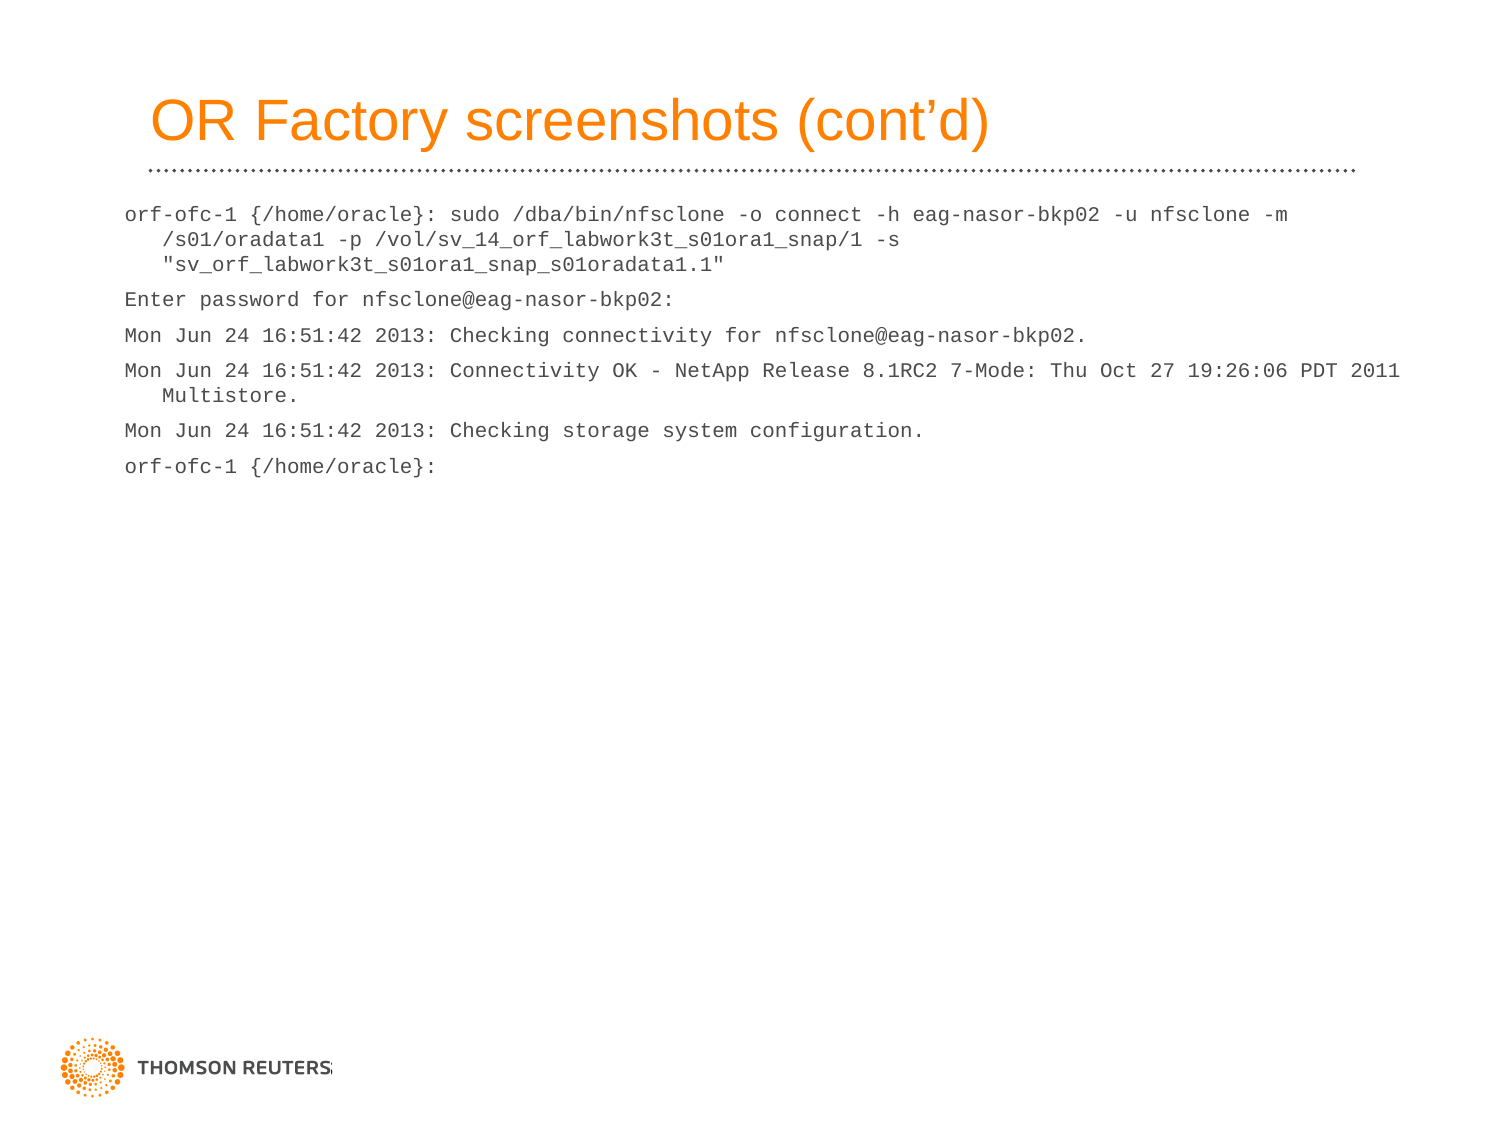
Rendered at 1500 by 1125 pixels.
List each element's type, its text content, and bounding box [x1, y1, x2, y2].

title OR Factory screenshots (cont’d) [150, 15, 1360, 153]
list orf-ofc-1 {/home/oracle}: sudo /dba/bin/nfsclone -o connect -h eag-nasor-bkp02 -u nfsclone -m /s01/oradata1 -p /vol/sv_14_orf_labwork3t_s01ora1_snap/1 -s "sv_orf_labwork3t_s01ora1_snap_s01oradata1.1" Enter password for nfsclone@eag-nasor-bkp02: Mon Jun 24 16:51:42 2013: Checking connectivity for nfsclone@eag-nasor-bkp02. Mon Jun 24 16:51:42 2013: Connectivity OK - NetApp Release 8.1RC2 7-Mode: Thu Oct 27 19:26:06 PDT 2011 Multistore. Mon Jun 24 16:51:42 2013: Checking storage system configuration. orf-ofc-1 {/home/oracle}: [124, 200, 1442, 1039]
picture [60, 1037, 333, 1125]
